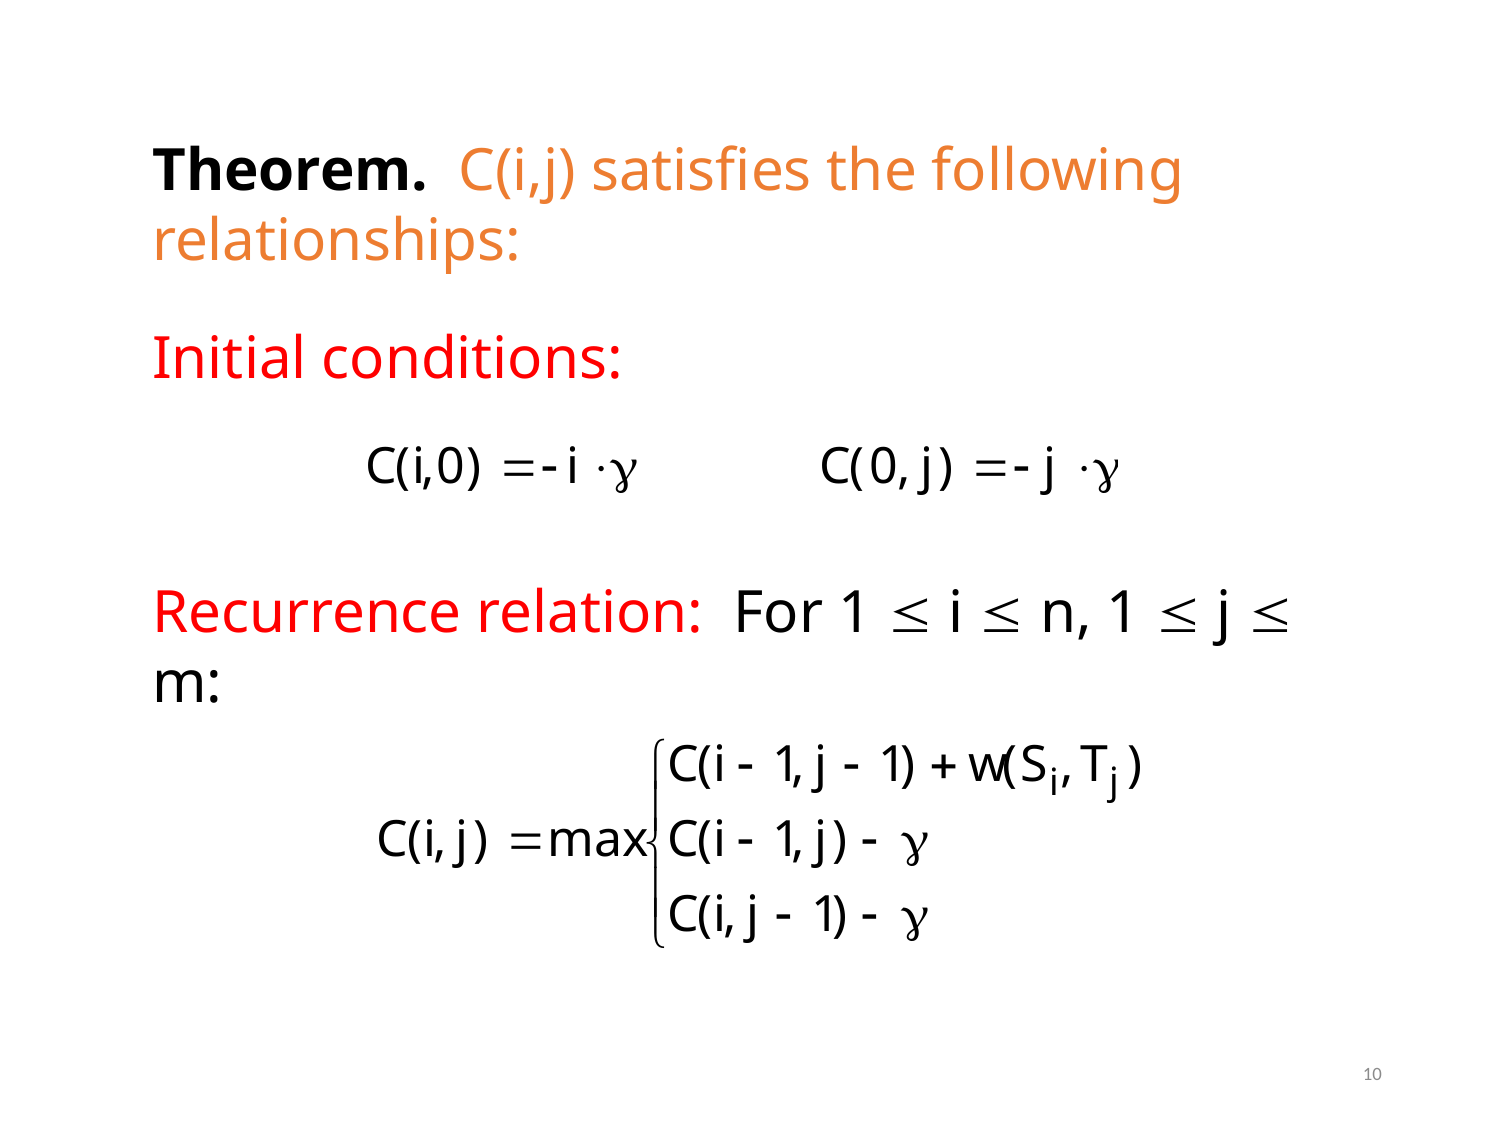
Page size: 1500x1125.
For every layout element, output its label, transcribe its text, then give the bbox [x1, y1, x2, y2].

text_box Recurrence relation: For 1  i  n, 1  j  m: [137, 567, 1375, 722]
text_box Initial conditions: [137, 312, 1375, 398]
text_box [363, 437, 1118, 505]
slide_number 10 [1059, 1042, 1397, 1103]
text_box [374, 733, 1150, 955]
text_box Theorem. C(i,j) satisfies the following relationships: [137, 124, 1363, 280]
